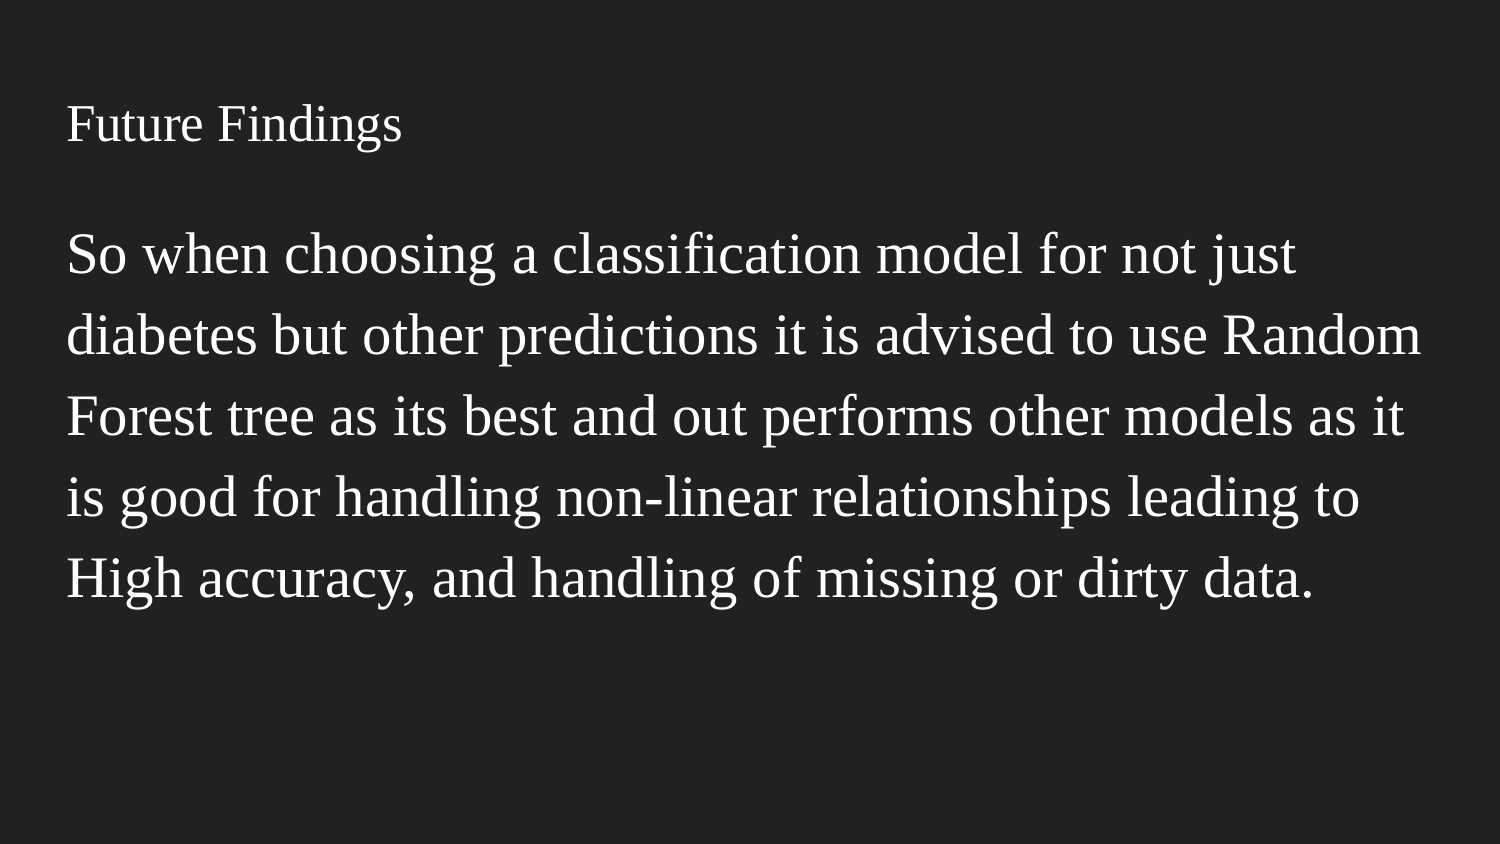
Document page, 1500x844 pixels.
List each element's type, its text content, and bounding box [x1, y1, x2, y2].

title Future Findings [51, 72, 1449, 167]
list So when choosing a classification model for not just diabetes but other predictions it is advised to use Random Forest tree as its best and out performs other models as it is good for handling non-linear relationships leading to High accuracy, and handling of missing or dirty data. [51, 189, 1449, 750]
